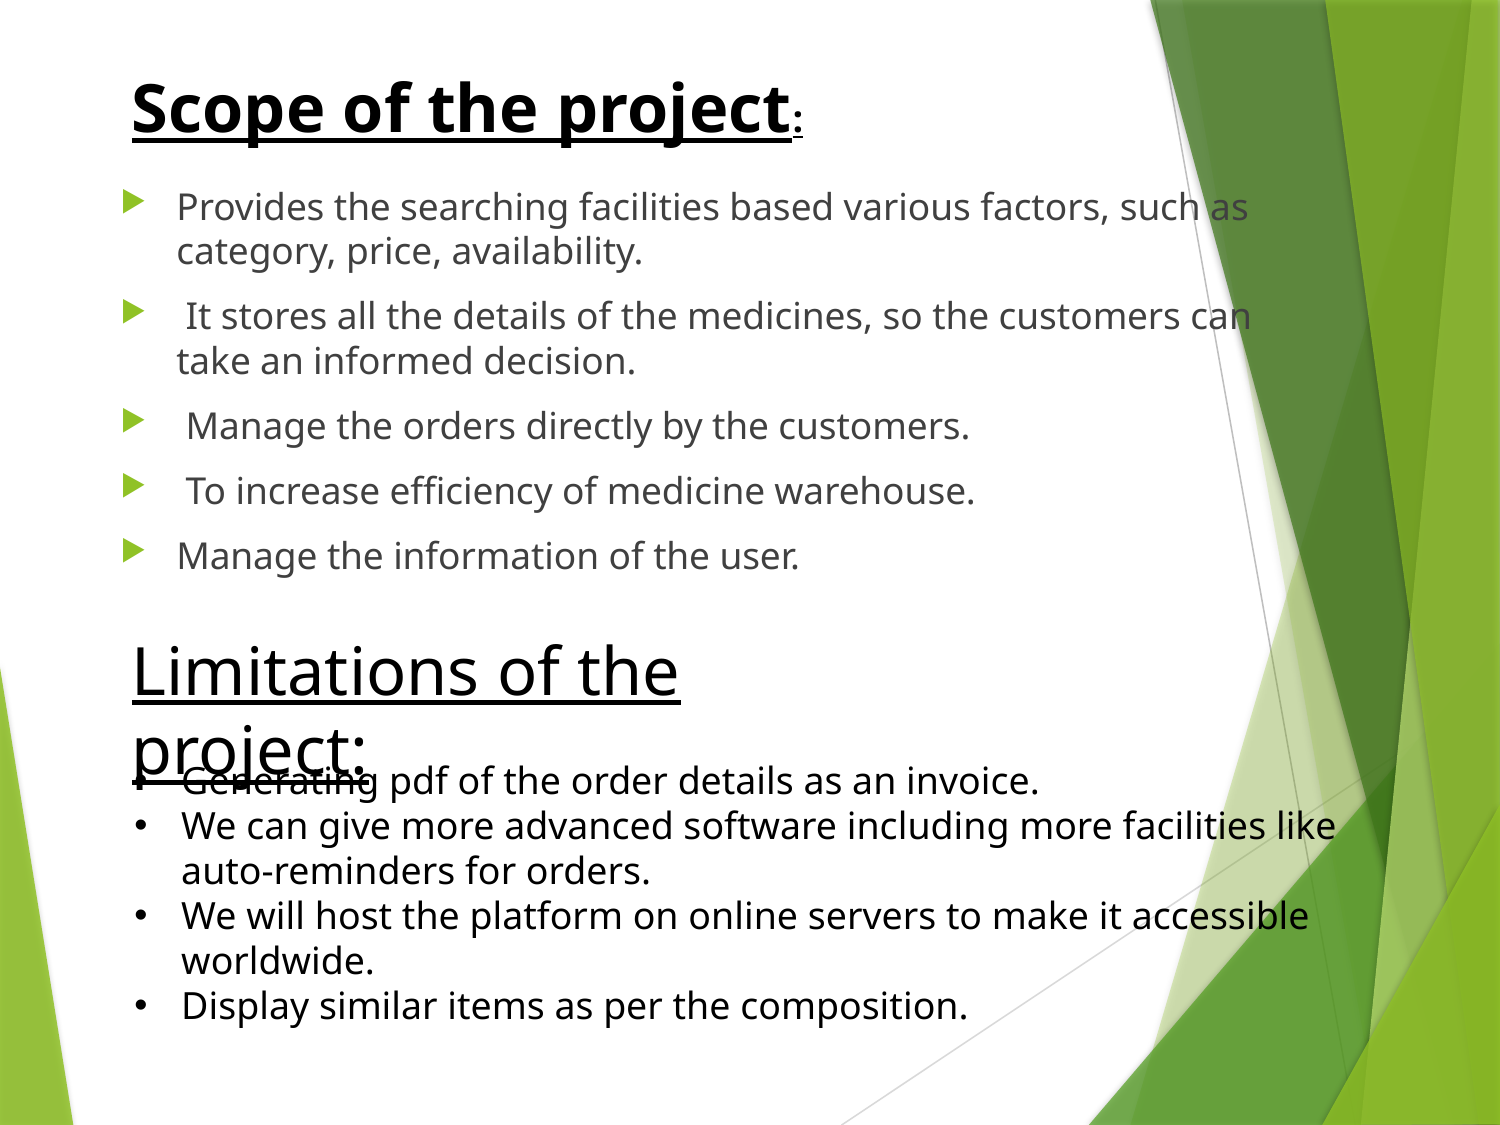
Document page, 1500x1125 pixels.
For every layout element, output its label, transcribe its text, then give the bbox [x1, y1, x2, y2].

text_box Generating pdf of the order details as an invoice. We can give more advanced software including more facilities like auto-reminders for orders. We will host the platform on online servers to make it accessible worldwide. Display similar items as per the composition. [0, 749, 1372, 1035]
list Provides the searching facilities based various factors, such as category, price, availability. It stores all the details of the medicines, so the customers can take an informed decision. Manage the orders directly by the customers. To increase efficiency of medicine warehouse. Manage the information of the user. [105, 175, 1336, 586]
text_box Scope of the project: [117, 58, 832, 199]
text_box Limitations of the project: [117, 621, 891, 749]
